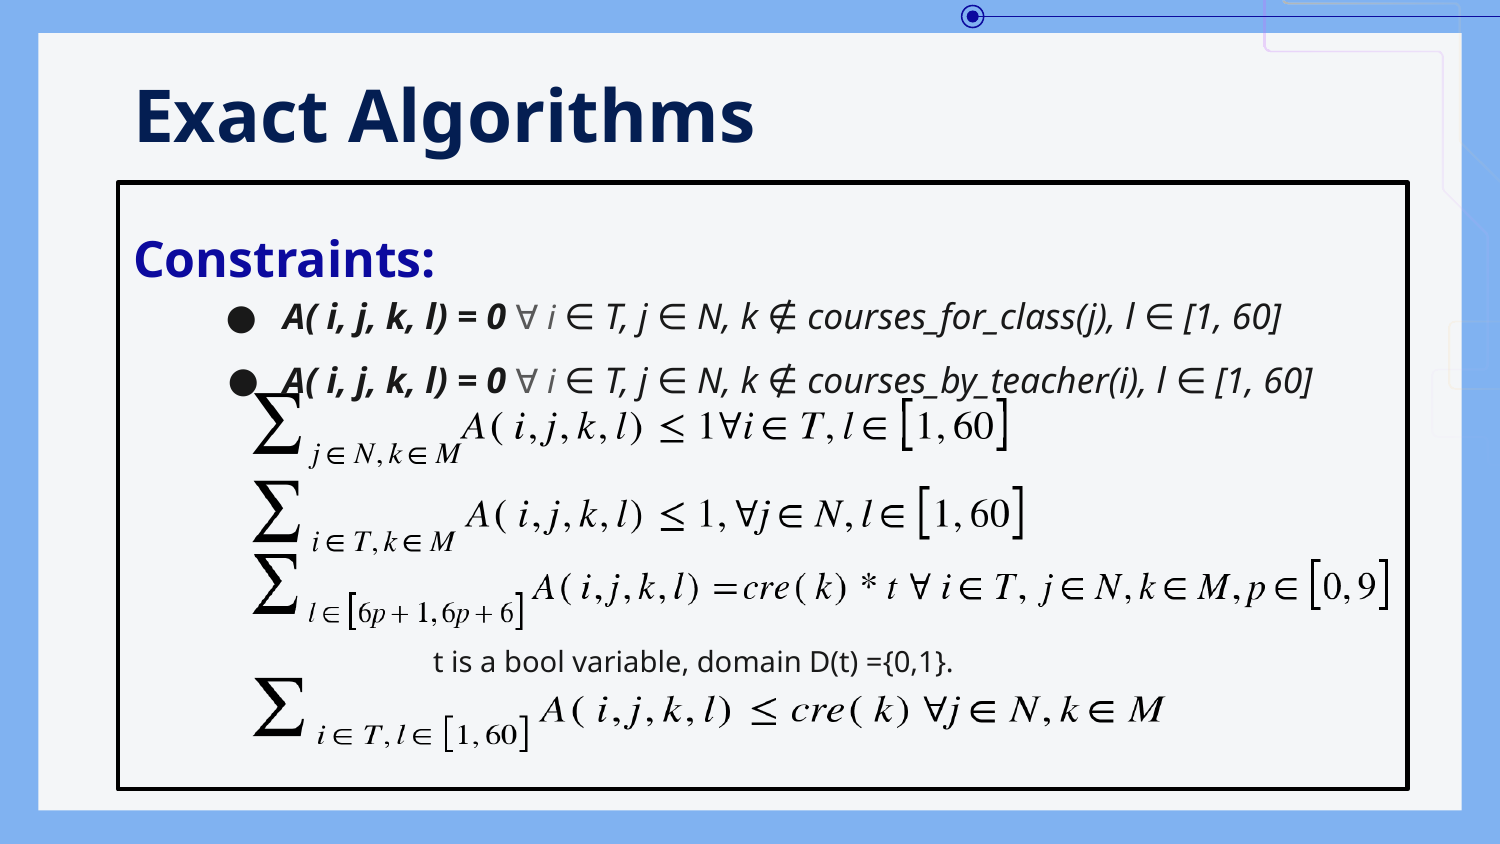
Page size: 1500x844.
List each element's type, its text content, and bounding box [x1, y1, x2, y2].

title Exact Algorithms [118, 54, 1382, 160]
text_box Constraints: A( i, j, k, l) = 0 ∀ i ∈ T, j ∈ N, k ∉ courses_for_class(j), l ∈ [1, 60] A( i, j, k, l) = 0 ∀ i ∈ T, j ∈ N, k ∉ courses_by_teacher(i), l ∈ [1, 60] t is a bool variable, domain D(t) ={0,1}. [118, 182, 1408, 790]
picture [247, 480, 1391, 630]
picture [247, 677, 1167, 753]
picture [247, 374, 1057, 469]
